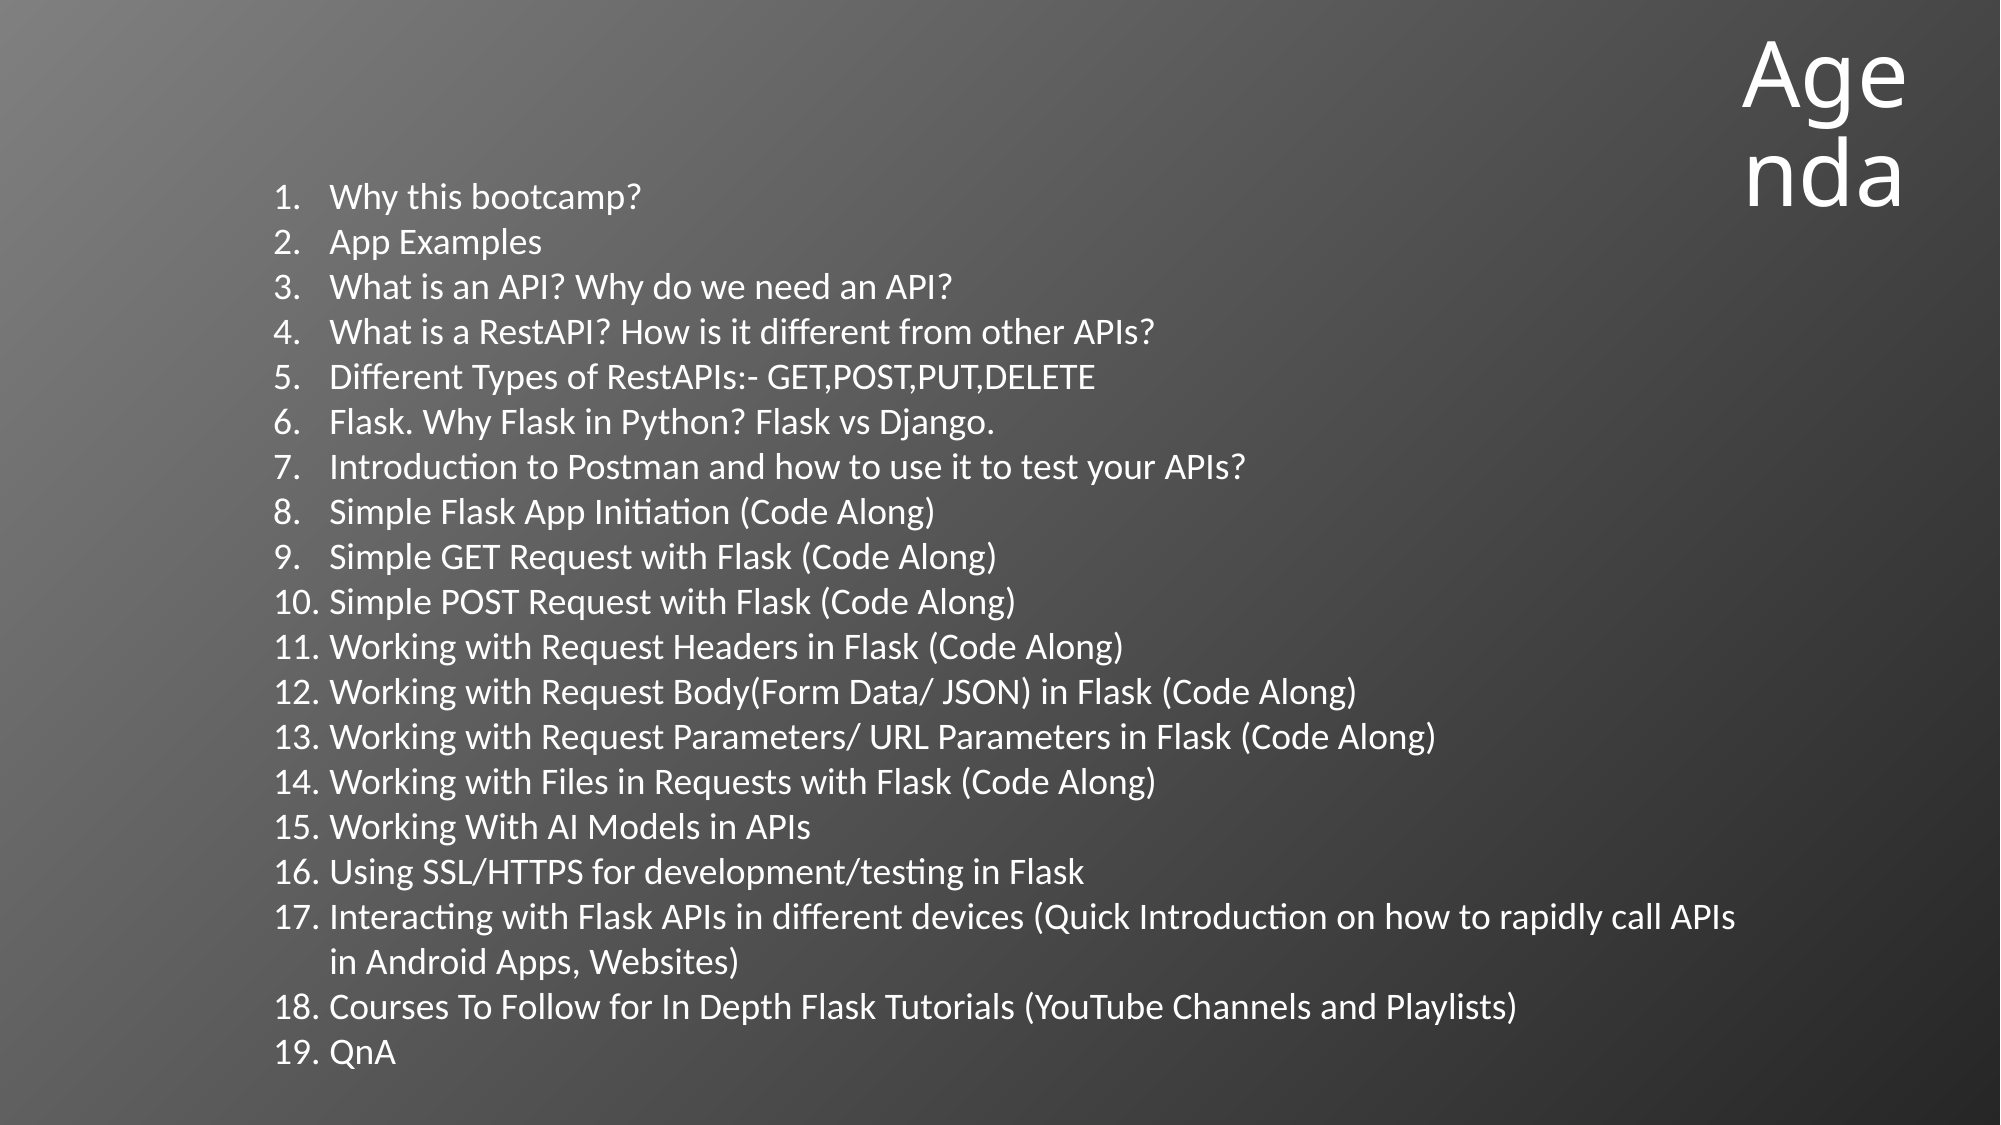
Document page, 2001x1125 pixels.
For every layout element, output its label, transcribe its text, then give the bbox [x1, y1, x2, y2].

title Agenda [1727, 18, 1977, 236]
text_box Why this bootcamp? App Examples What is an API? Why do we need an API? What is a RestAPI? How is it different from other APIs? Different Types of RestAPIs:- GET,POST,PUT,DELETE Flask. Why Flask in Python? Flask vs Django. Introduction to Postman and how to use it to test your APIs? Simple Flask App Initiation (Code Along) Simple GET Request with Flask (Code Along) Simple POST Request with Flask (Code Along) Working with Request Headers in Flask (Code Along) Working with Request Body(Form Data/ JSON) in Flask (Code Along) Working with Request Parameters/ URL Parameters in Flask (Code Along) Working with Files in Requests with Flask (Code Along) Working With AI Models in APIs Using SSL/HTTPS for development/testing in Flask Interacting with Flask APIs in different devices (Quick Introduction on how to rapidly call APIs in Android Apps, Websites) Courses To Follow for In Depth Flask Tutorials (YouTube Channels and Playlists) QnA [258, 164, 1780, 1079]
